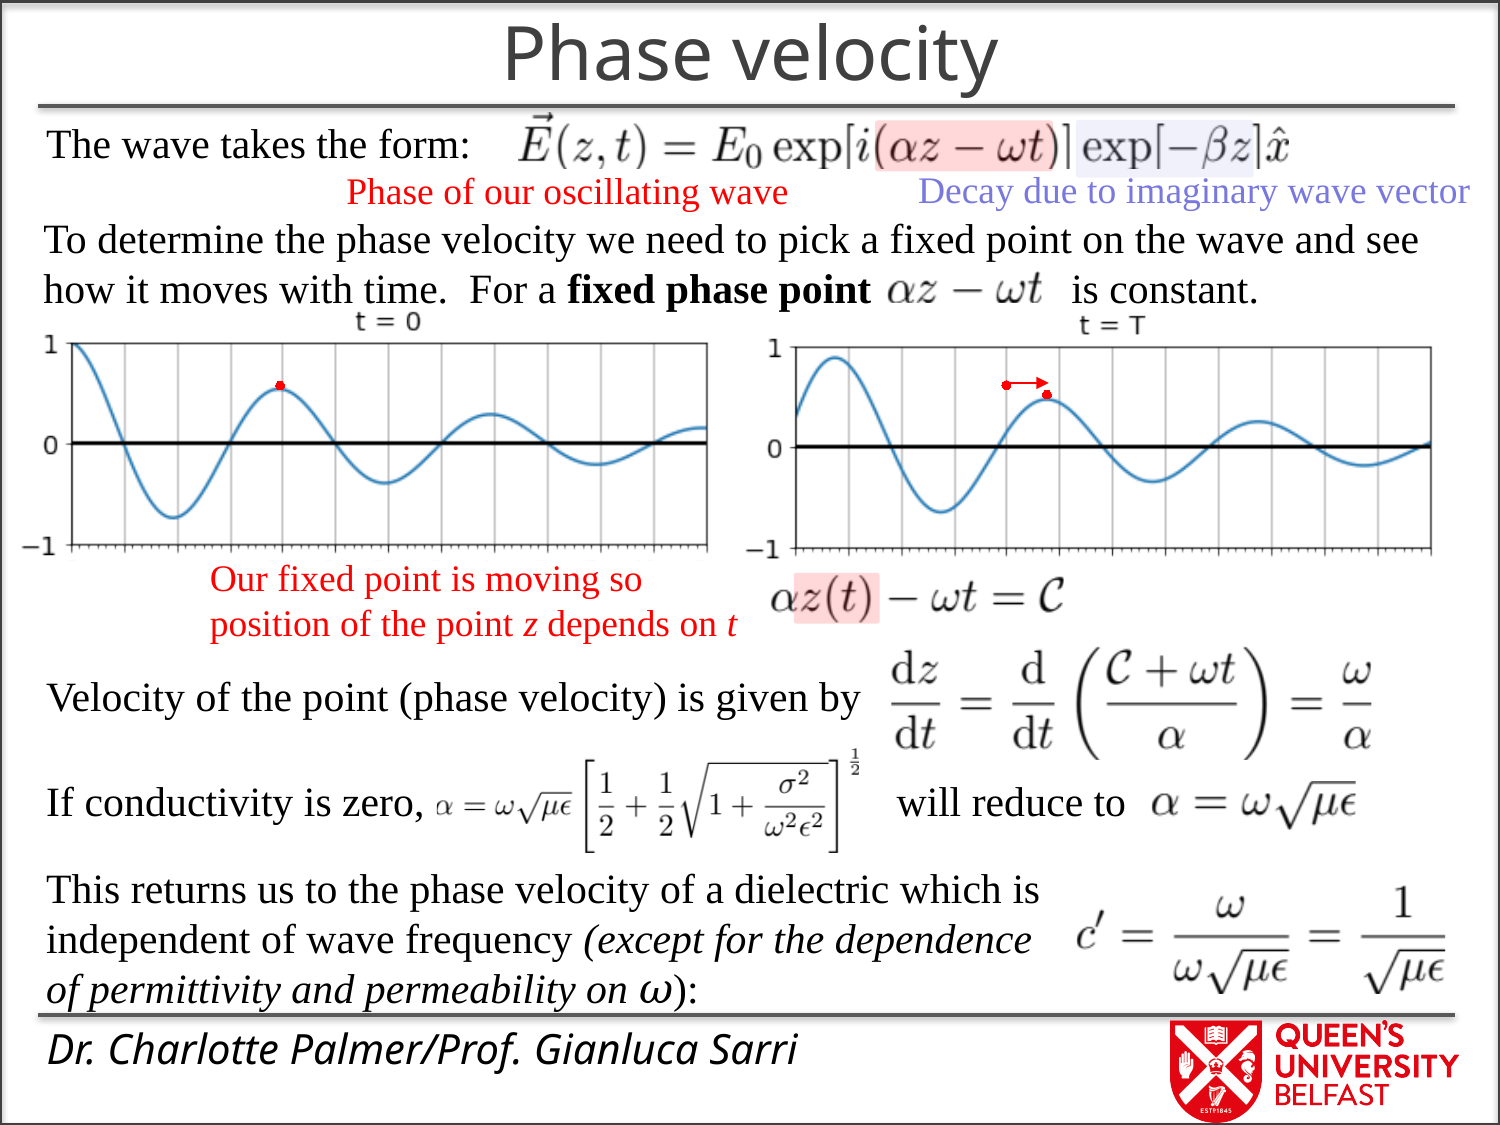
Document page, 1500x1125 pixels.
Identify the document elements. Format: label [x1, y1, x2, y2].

picture [769, 574, 1064, 623]
picture [1076, 885, 1446, 994]
picture [18, 297, 738, 562]
picture [517, 112, 1290, 170]
picture [741, 271, 1461, 562]
picture [1170, 1019, 1459, 1123]
picture [890, 646, 1372, 760]
picture [1151, 780, 1356, 830]
picture [436, 748, 859, 853]
text_box [0, 0, 1500, 1125]
